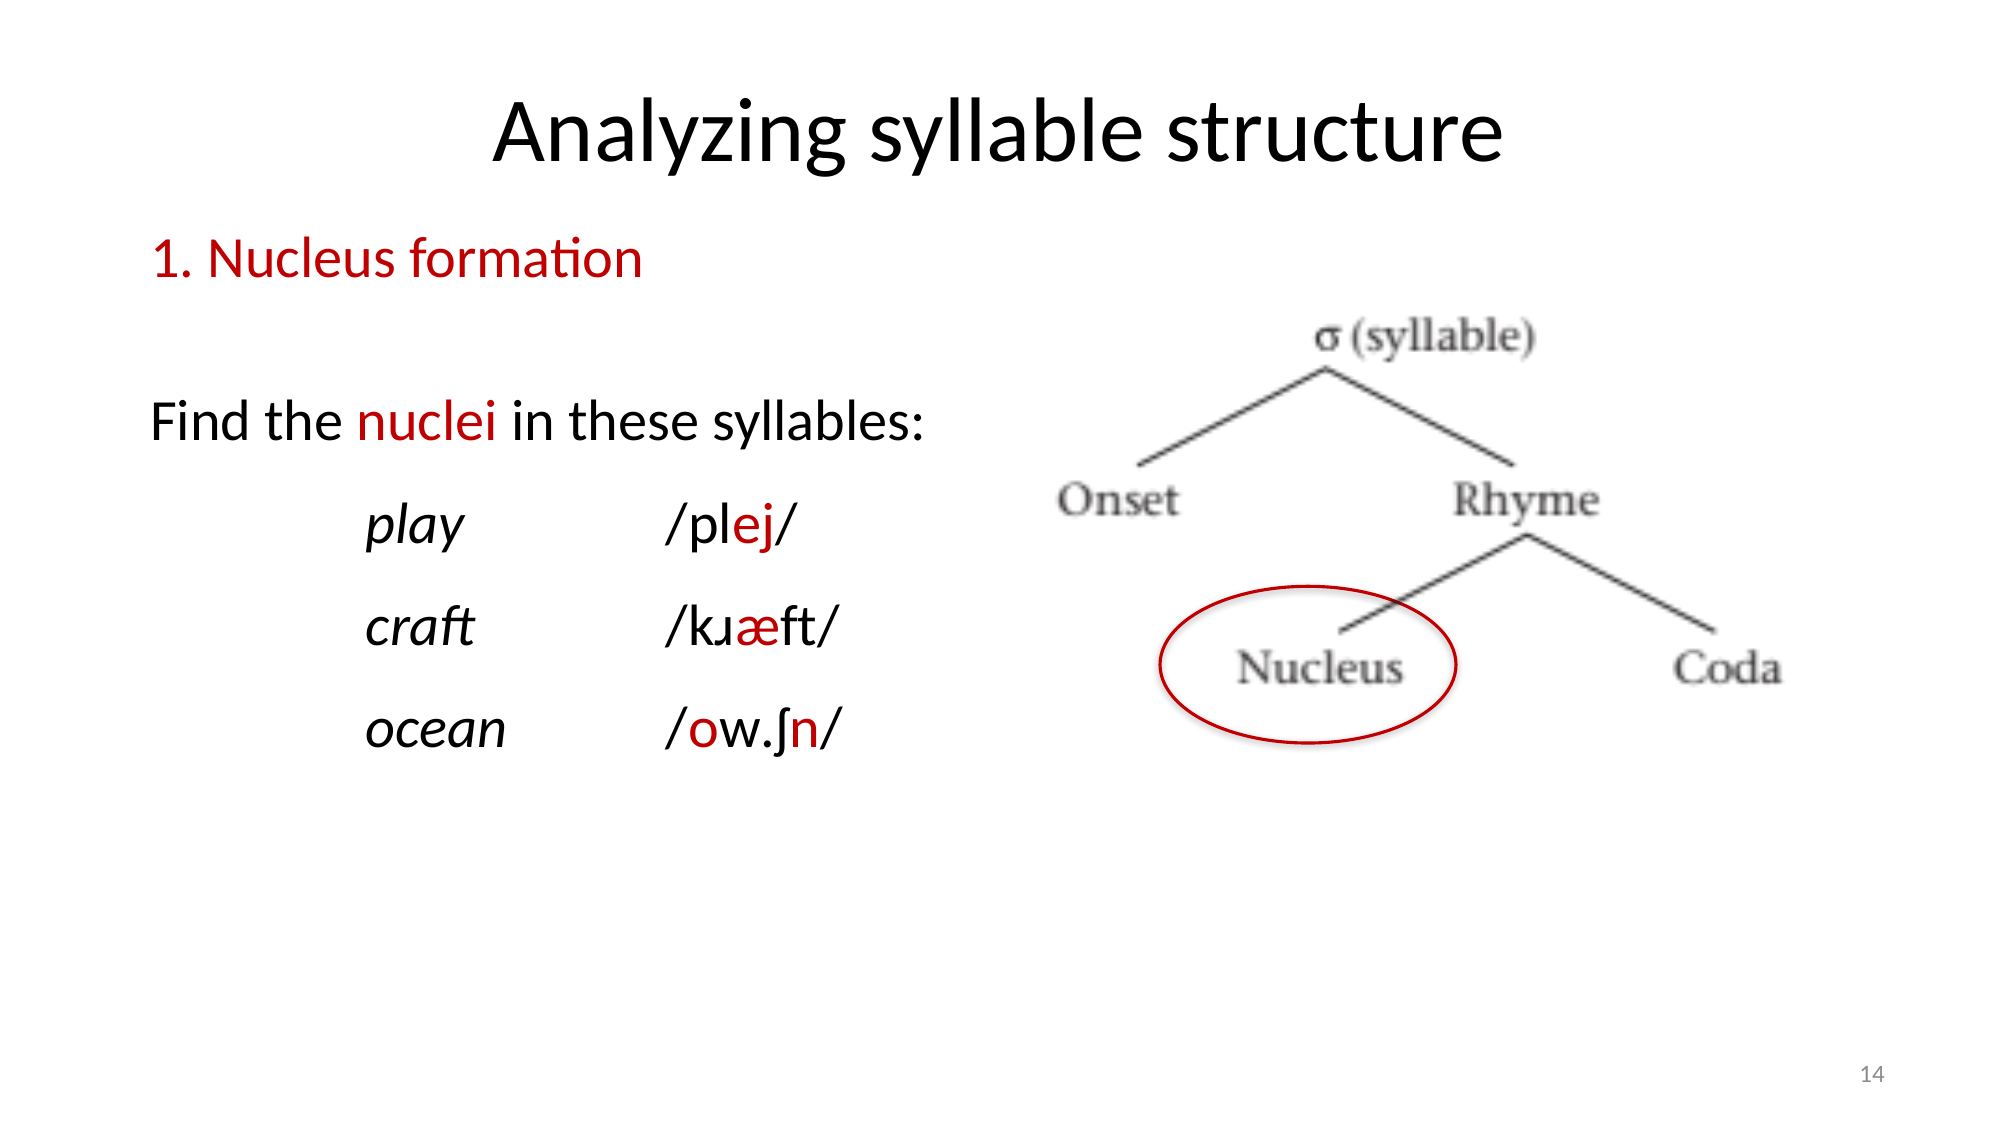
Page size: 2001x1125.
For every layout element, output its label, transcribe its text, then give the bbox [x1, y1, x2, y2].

slide_number 14 [1433, 1042, 1900, 1103]
title Analyzing syllable structure [99, 45, 1900, 204]
picture [1031, 280, 1809, 715]
text_box [1205, 722, 1411, 744]
list 1. Nucleus formation Find the nuclei in these syllables: play /plej/ craft /kɹæft/ ocean /ow.ʃn/ [125, 211, 969, 1073]
